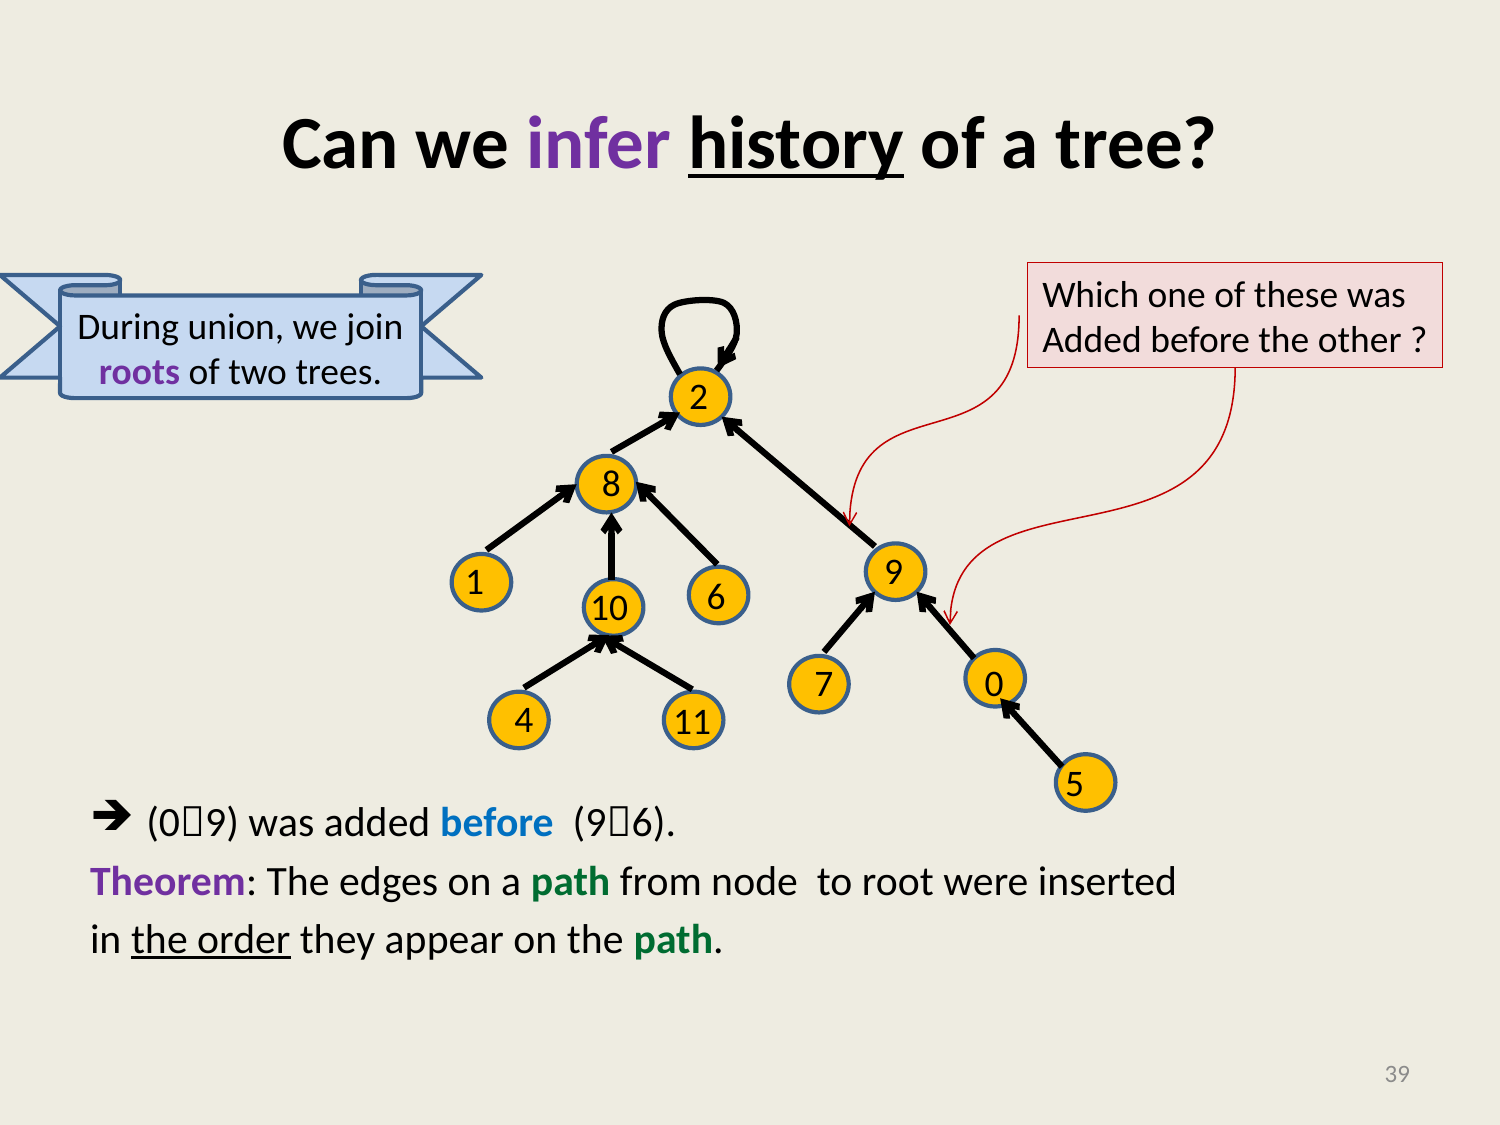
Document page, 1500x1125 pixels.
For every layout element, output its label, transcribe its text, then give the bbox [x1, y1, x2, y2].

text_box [523, 635, 610, 688]
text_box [576, 451, 637, 513]
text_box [849, 262, 1446, 626]
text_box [865, 633, 1026, 713]
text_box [449, 549, 512, 611]
slide_number 39 [1074, 1042, 1425, 1103]
title Can we infer history of a tree? [75, 45, 1425, 233]
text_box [635, 481, 718, 565]
text_box During union, we join roots of two trees. [0, 272, 484, 401]
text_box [611, 412, 681, 453]
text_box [788, 651, 849, 713]
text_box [486, 483, 577, 551]
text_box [574, 574, 644, 634]
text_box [657, 689, 727, 751]
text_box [661, 299, 844, 547]
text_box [610, 635, 693, 690]
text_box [1049, 751, 1116, 813]
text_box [823, 591, 876, 653]
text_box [682, 564, 749, 626]
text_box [488, 687, 549, 749]
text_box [999, 698, 1063, 767]
